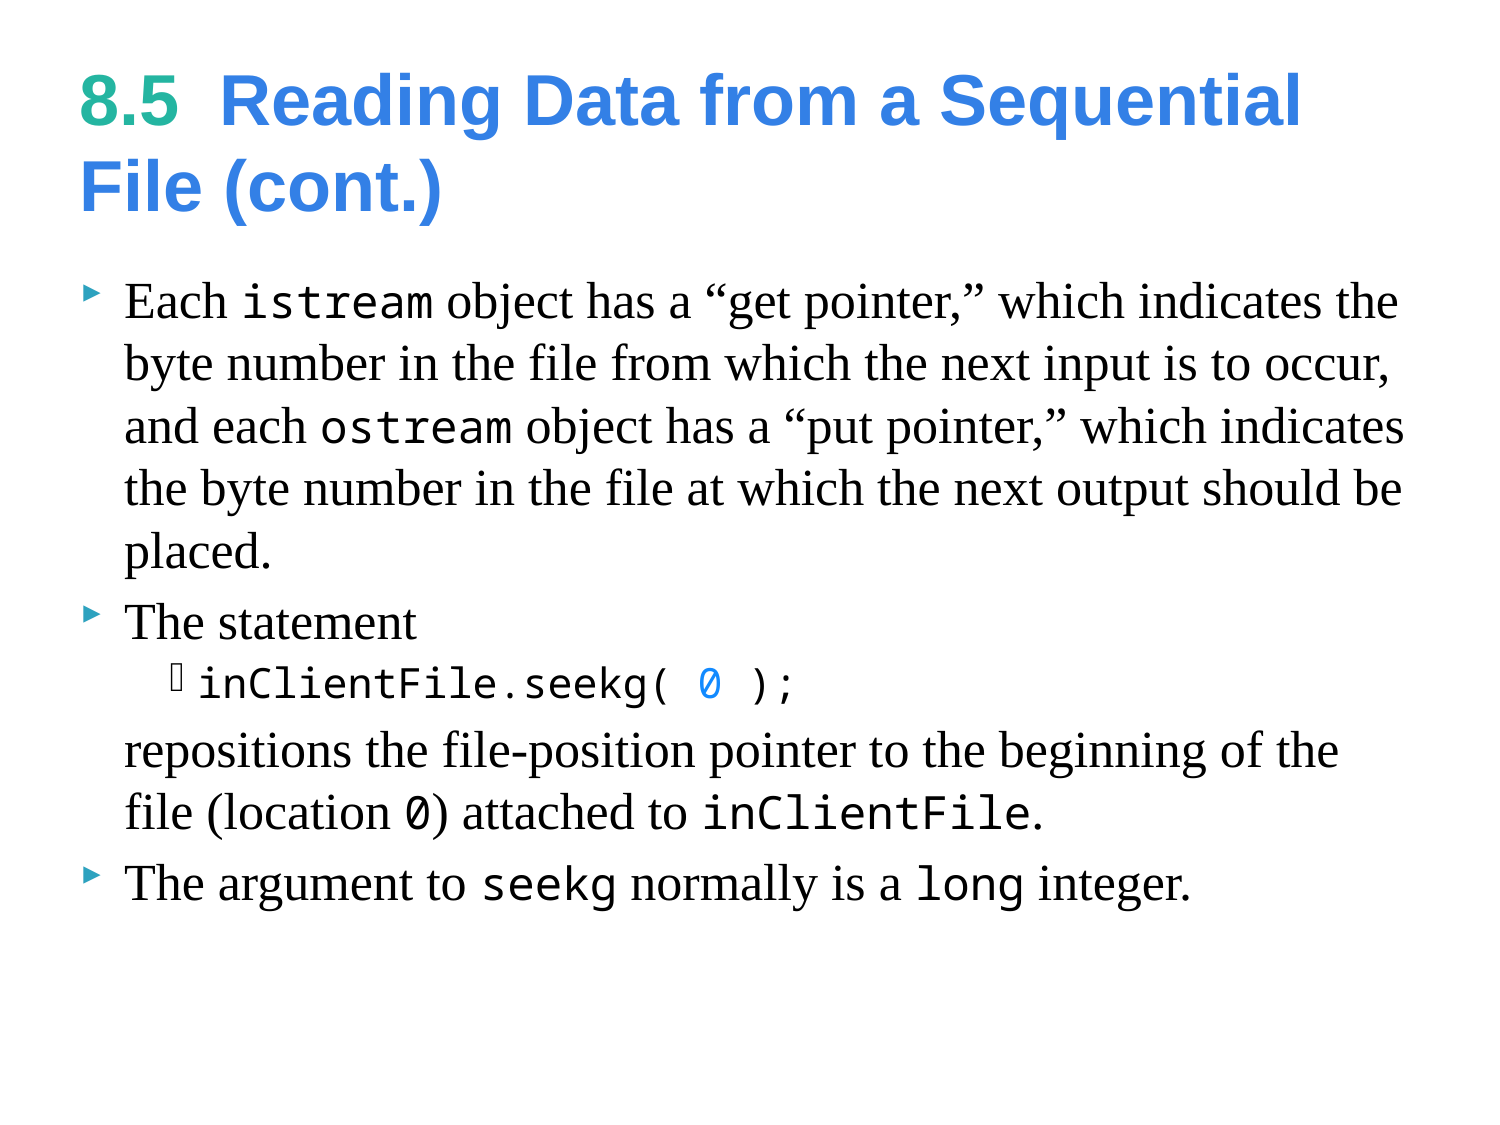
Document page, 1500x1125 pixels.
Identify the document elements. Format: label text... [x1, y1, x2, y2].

title 8.5 Reading Data from a Sequential File (cont.) [64, 45, 1435, 235]
list Each istream object has a “get pointer,” which indicates the byte number in the file from which the next input is to occur, and each ostream object has a “put pointer,” which indicates the byte number in the file at which the next output should be placed. The statement inClientFile.seekg( 0 ); repositions the file-position pointer to the beginning of the file (location 0) attached to inClientFile. The argument to seekg normally is a long integer. [65, 258, 1436, 1062]
